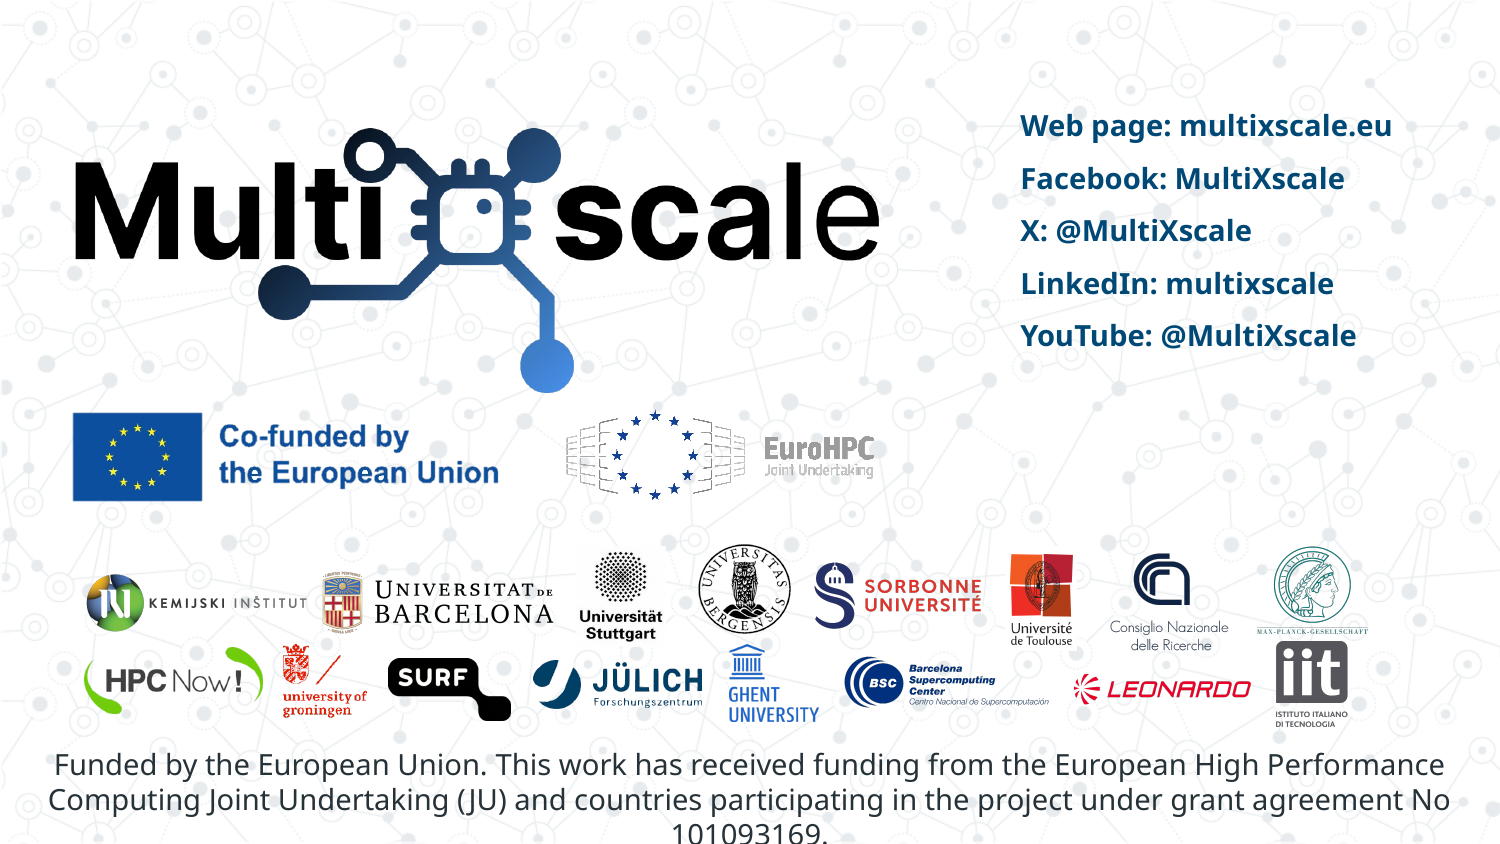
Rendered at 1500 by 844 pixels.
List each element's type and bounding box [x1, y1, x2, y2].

picture [67, 128, 886, 635]
picture [843, 545, 1376, 786]
picture [81, 569, 312, 636]
picture [729, 644, 819, 722]
picture [576, 546, 666, 647]
picture [84, 647, 263, 714]
picture [533, 660, 702, 709]
picture [316, 566, 560, 639]
picture [814, 562, 981, 629]
picture [388, 658, 511, 721]
picture [67, 407, 531, 507]
picture [279, 641, 370, 720]
